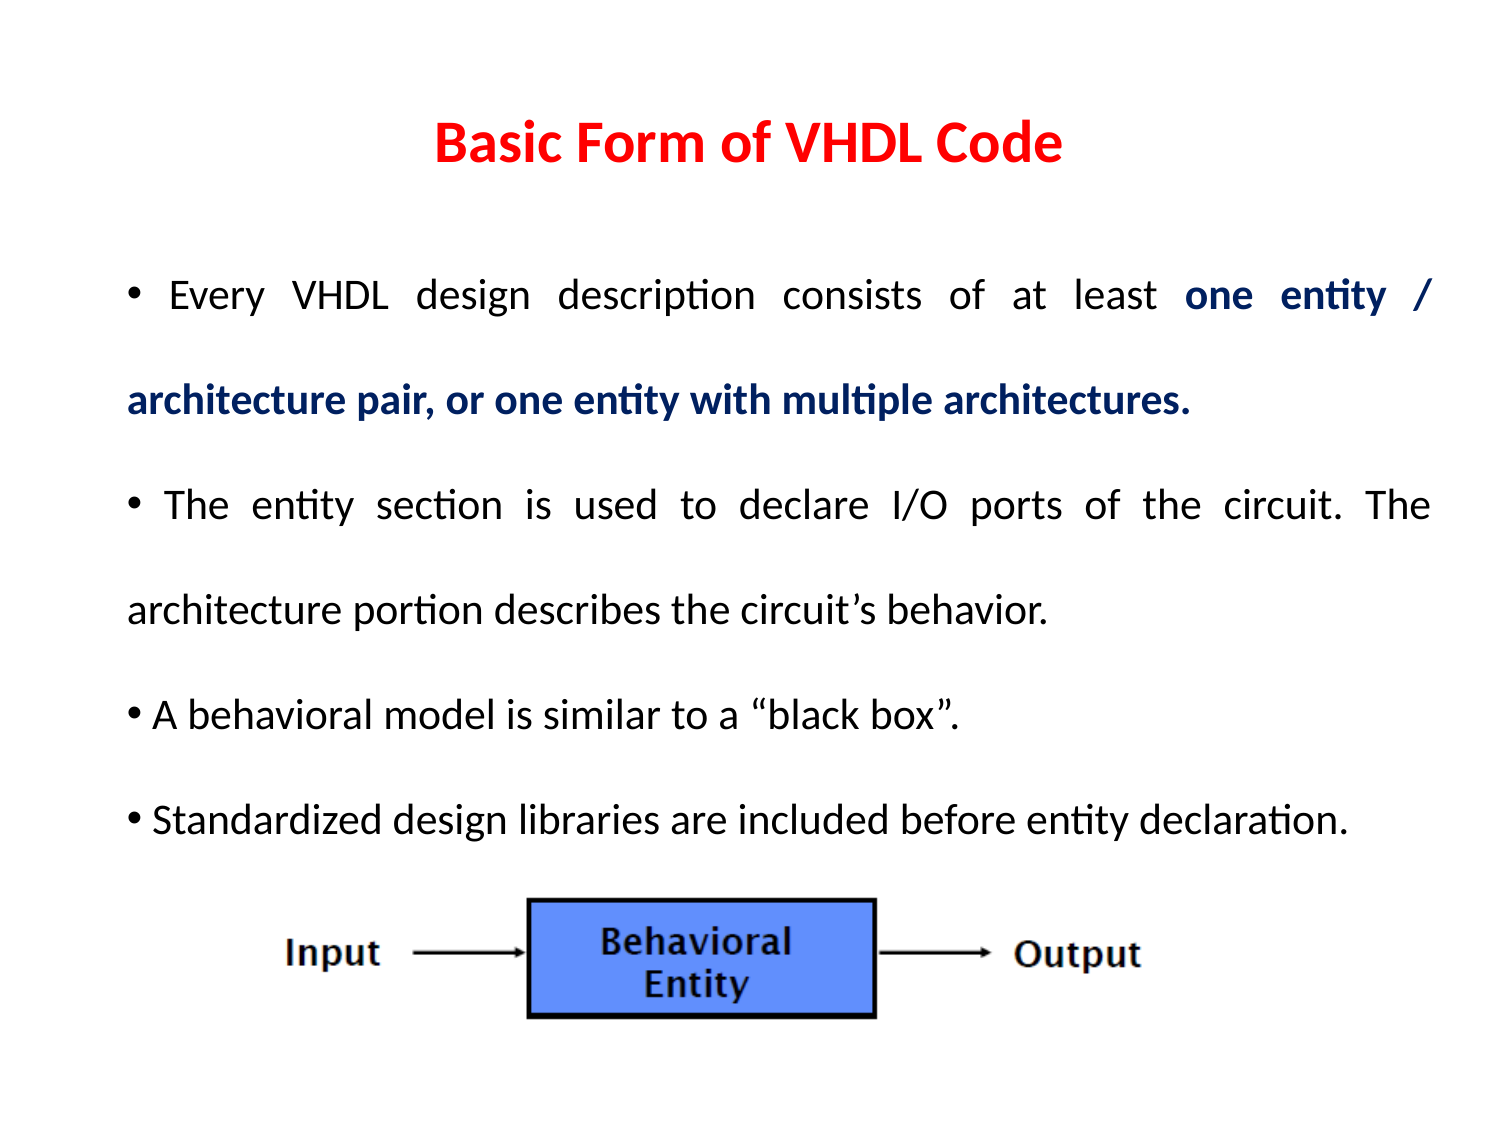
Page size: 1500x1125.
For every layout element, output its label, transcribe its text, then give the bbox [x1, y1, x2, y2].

title Basic Form of VHDL Code [75, 45, 1425, 233]
text_box Every VHDL design description consists of at least one entity / architecture pair, or one entity with multiple architectures. The entity section is used to declare I/O ports of the circuit. The architecture portion describes the circuit’s behavior. A behavioral model is similar to a “black box”. Standardized design libraries are included before entity declaration. [112, 206, 1447, 852]
picture [264, 873, 1184, 1032]
